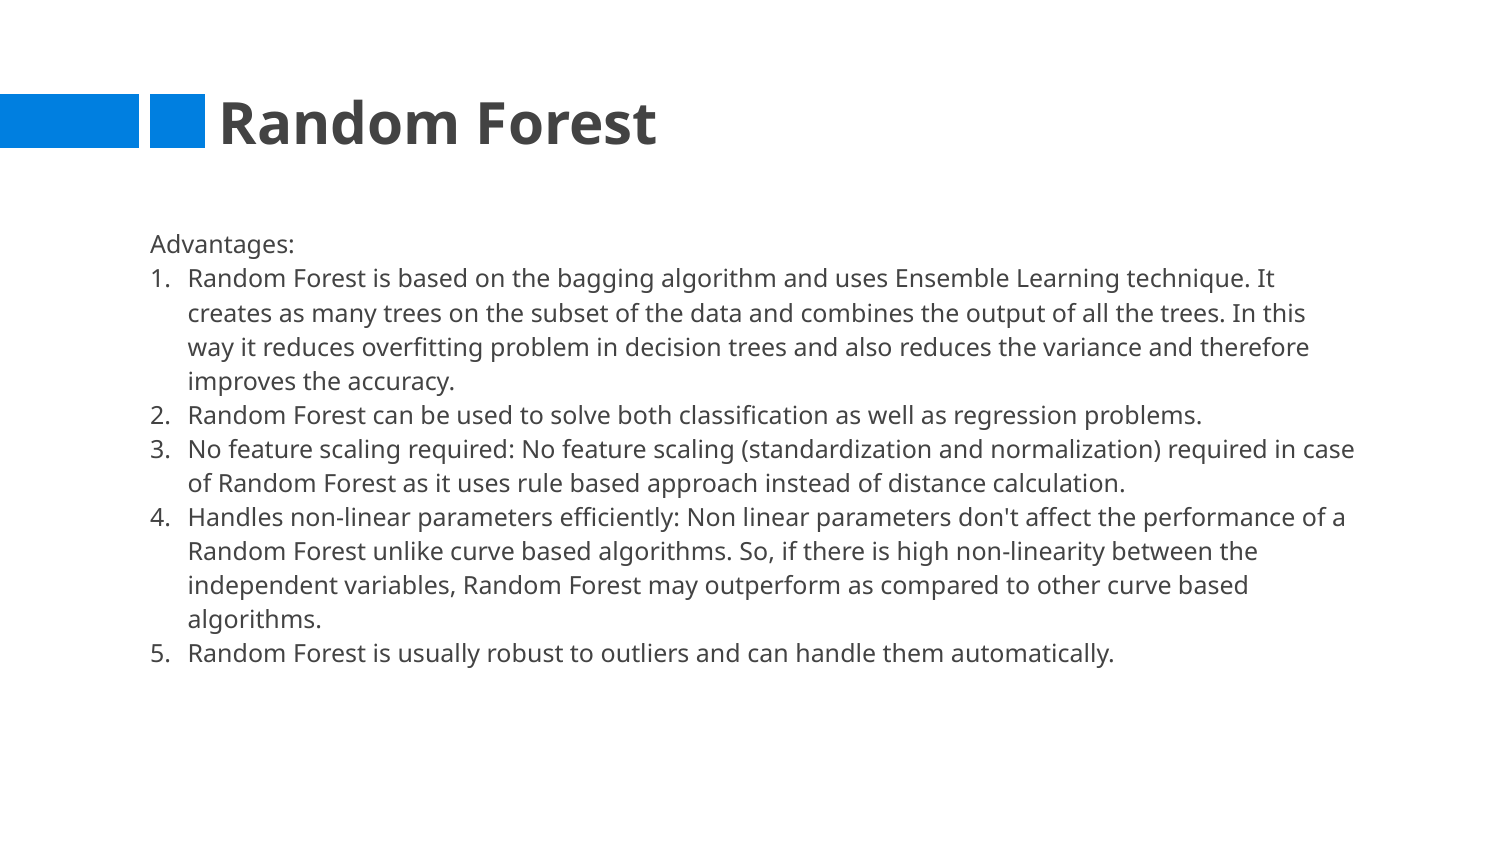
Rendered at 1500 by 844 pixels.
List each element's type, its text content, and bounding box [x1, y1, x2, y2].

title Random Forest [203, 85, 1222, 156]
list Advantages: Random Forest is based on the bagging algorithm and uses Ensemble Learning technique. It creates as many trees on the subset of the data and combines the output of all the trees. In this way it reduces overfitting problem in decision trees and also reduces the variance and therefore improves the accuracy. Random Forest can be used to solve both classification as well as regression problems. No feature scaling required: No feature scaling (standardization and normalization) required in case of Random Forest as it uses rule based approach instead of distance calculation. Handles non-linear parameters efficiently: Non linear parameters don't affect the performance of a Random Forest unlike curve based algorithms. So, if there is high non-linearity between the independent variables, Random Forest may outperform as compared to other curve based algorithms. Random Forest is usually robust to outliers and can handle them automatically. [110, 209, 1374, 770]
